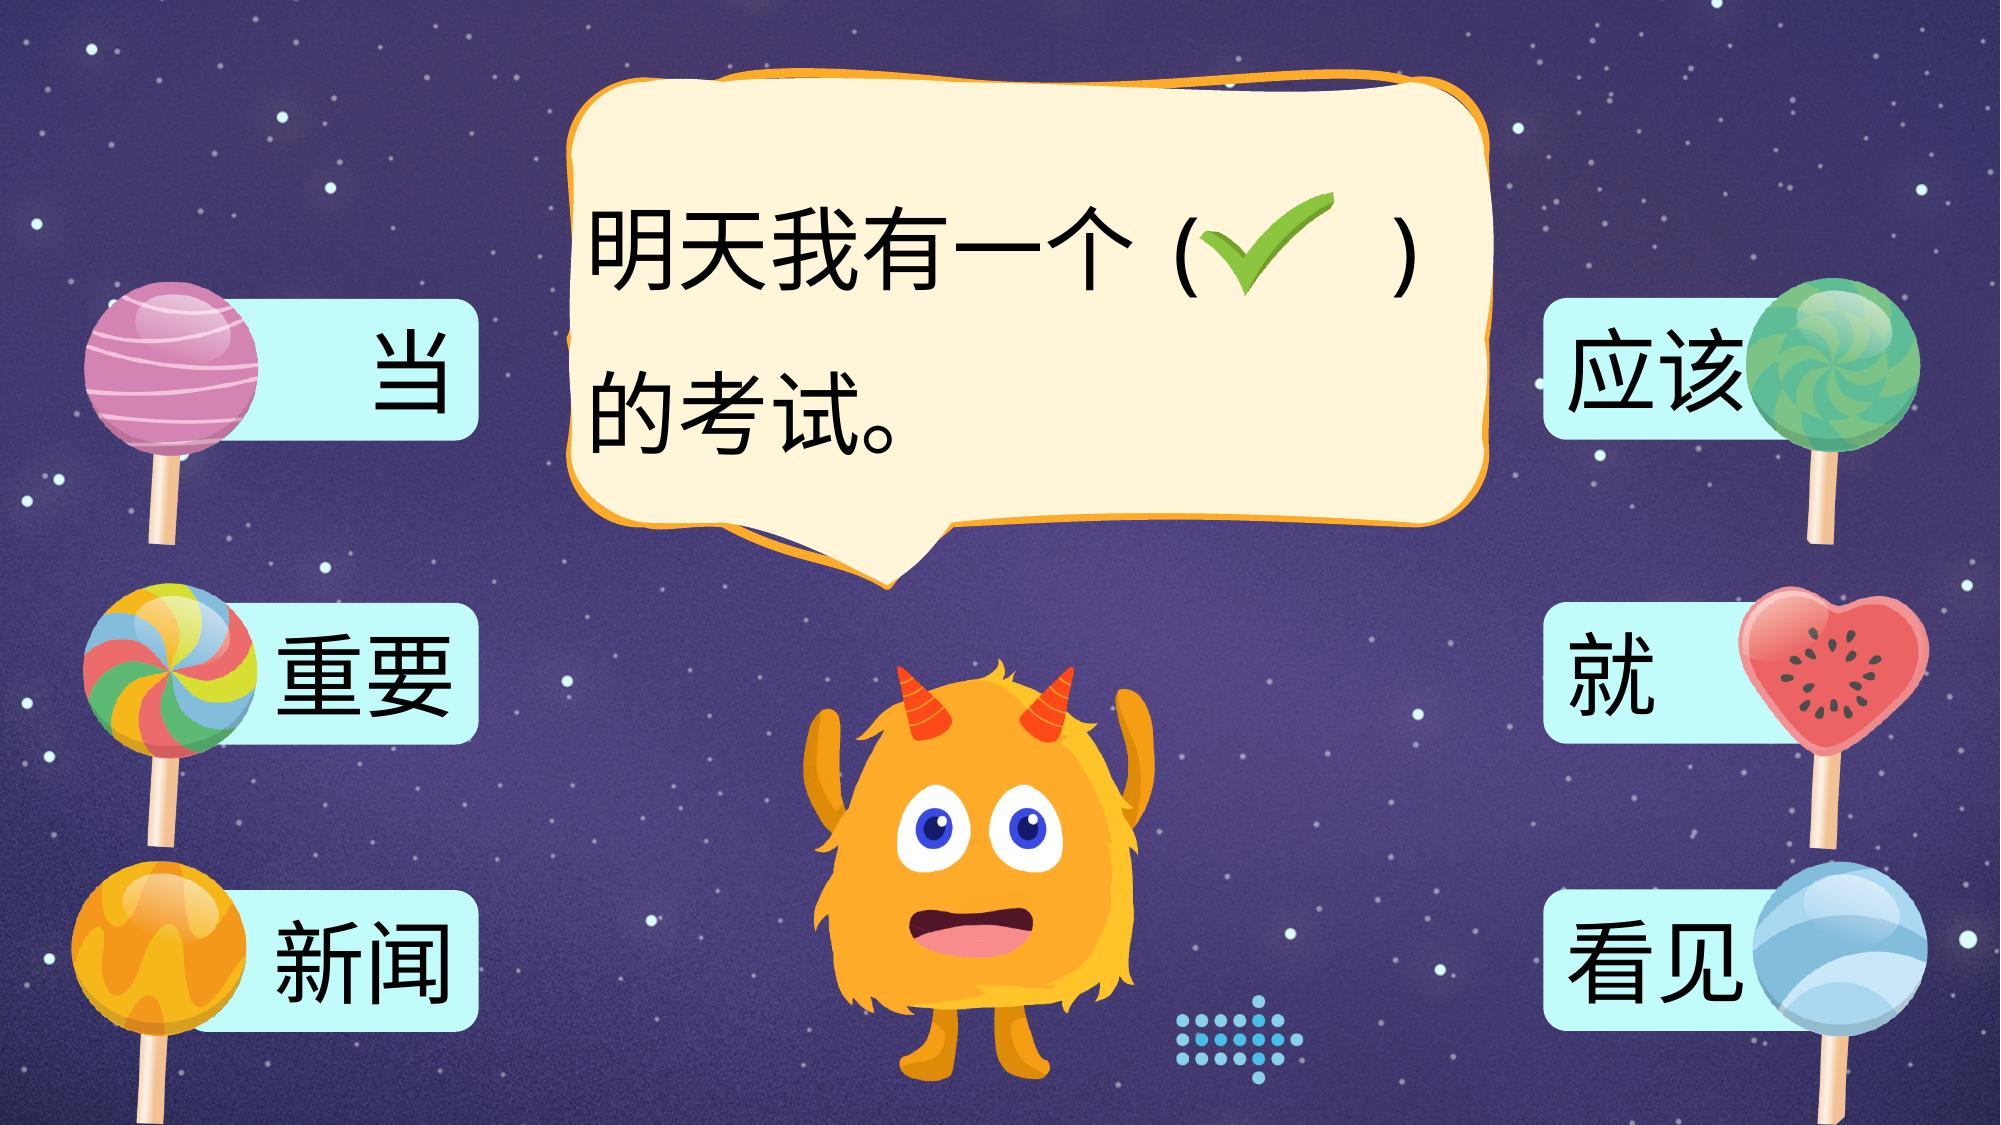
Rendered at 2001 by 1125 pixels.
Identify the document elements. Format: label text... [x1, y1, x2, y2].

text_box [1543, 281, 1944, 516]
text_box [1543, 850, 1952, 1089]
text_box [1543, 572, 1954, 820]
picture [0, 0, 2001, 1125]
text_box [59, 587, 479, 826]
text_box 明天我有一个( )的考试。 [568, 70, 1494, 588]
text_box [45, 868, 479, 1092]
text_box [55, 291, 479, 515]
